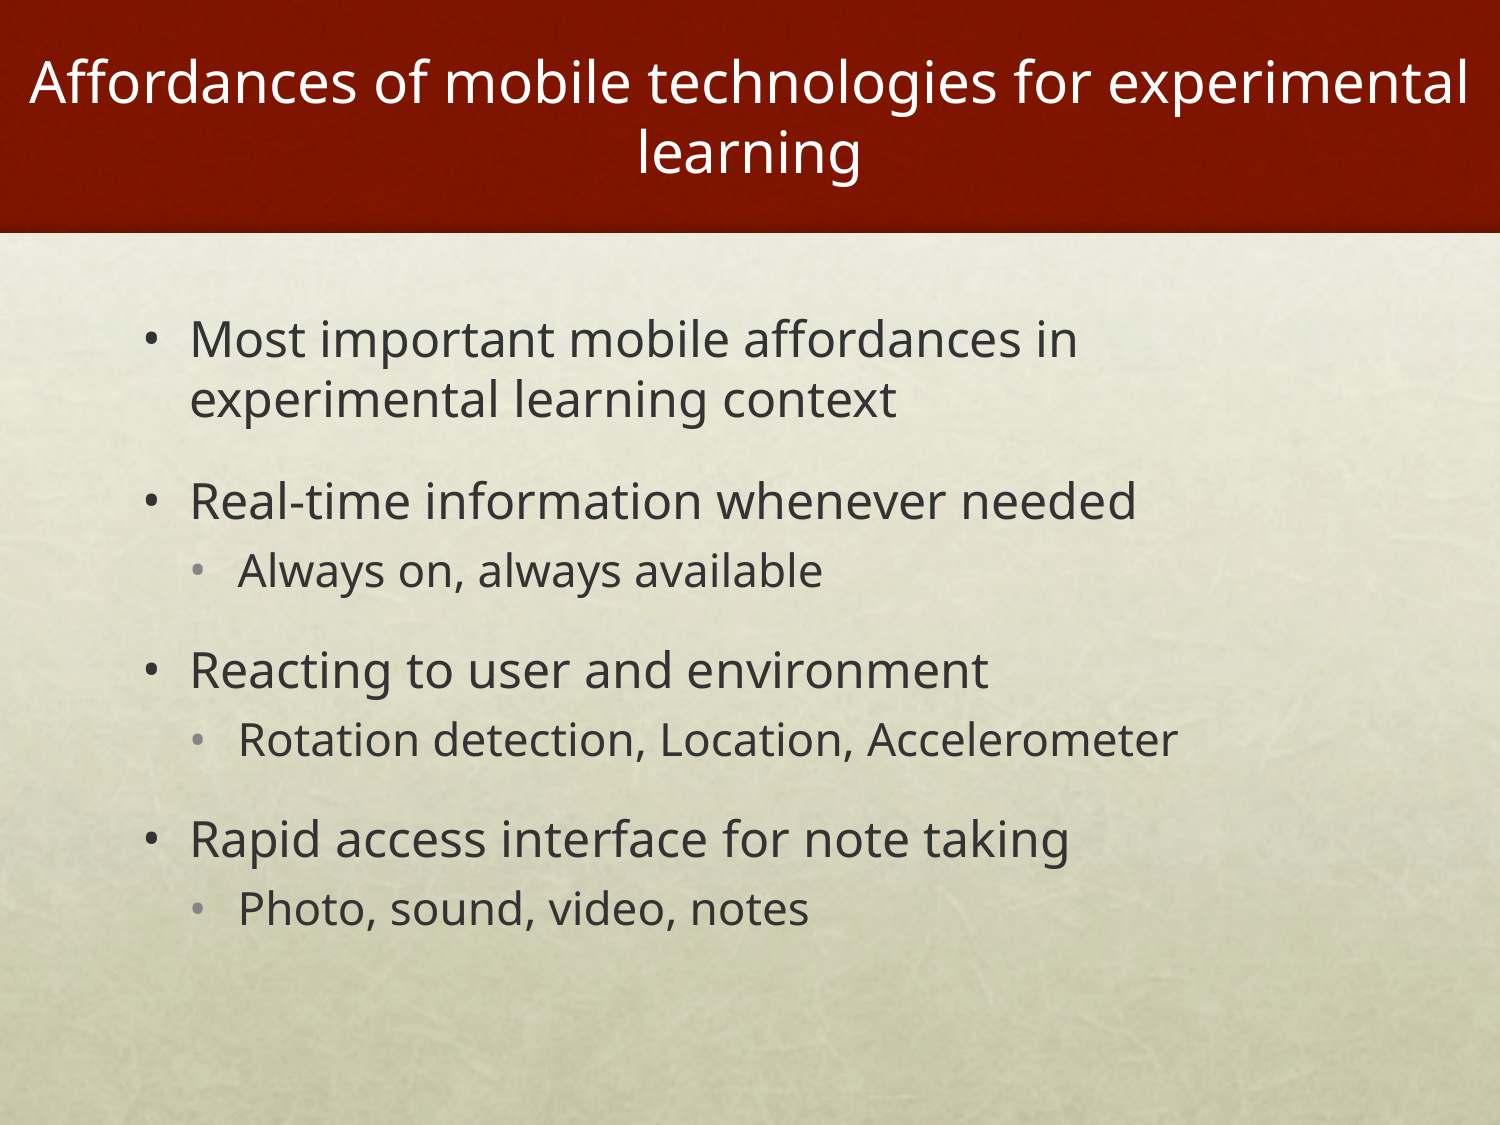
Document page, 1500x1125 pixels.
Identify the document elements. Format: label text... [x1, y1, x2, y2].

title Affordances of mobile technologies for experimental learning [0, 10, 1500, 221]
picture [0, 221, 1500, 1125]
list Most important mobile affordances in experimental learning context Real-time information whenever needed Always on, always available Reacting to user and environment Rotation detection, Location, Accelerometer Rapid access interface for note taking Photo, sound, video, notes [127, 299, 1372, 1005]
